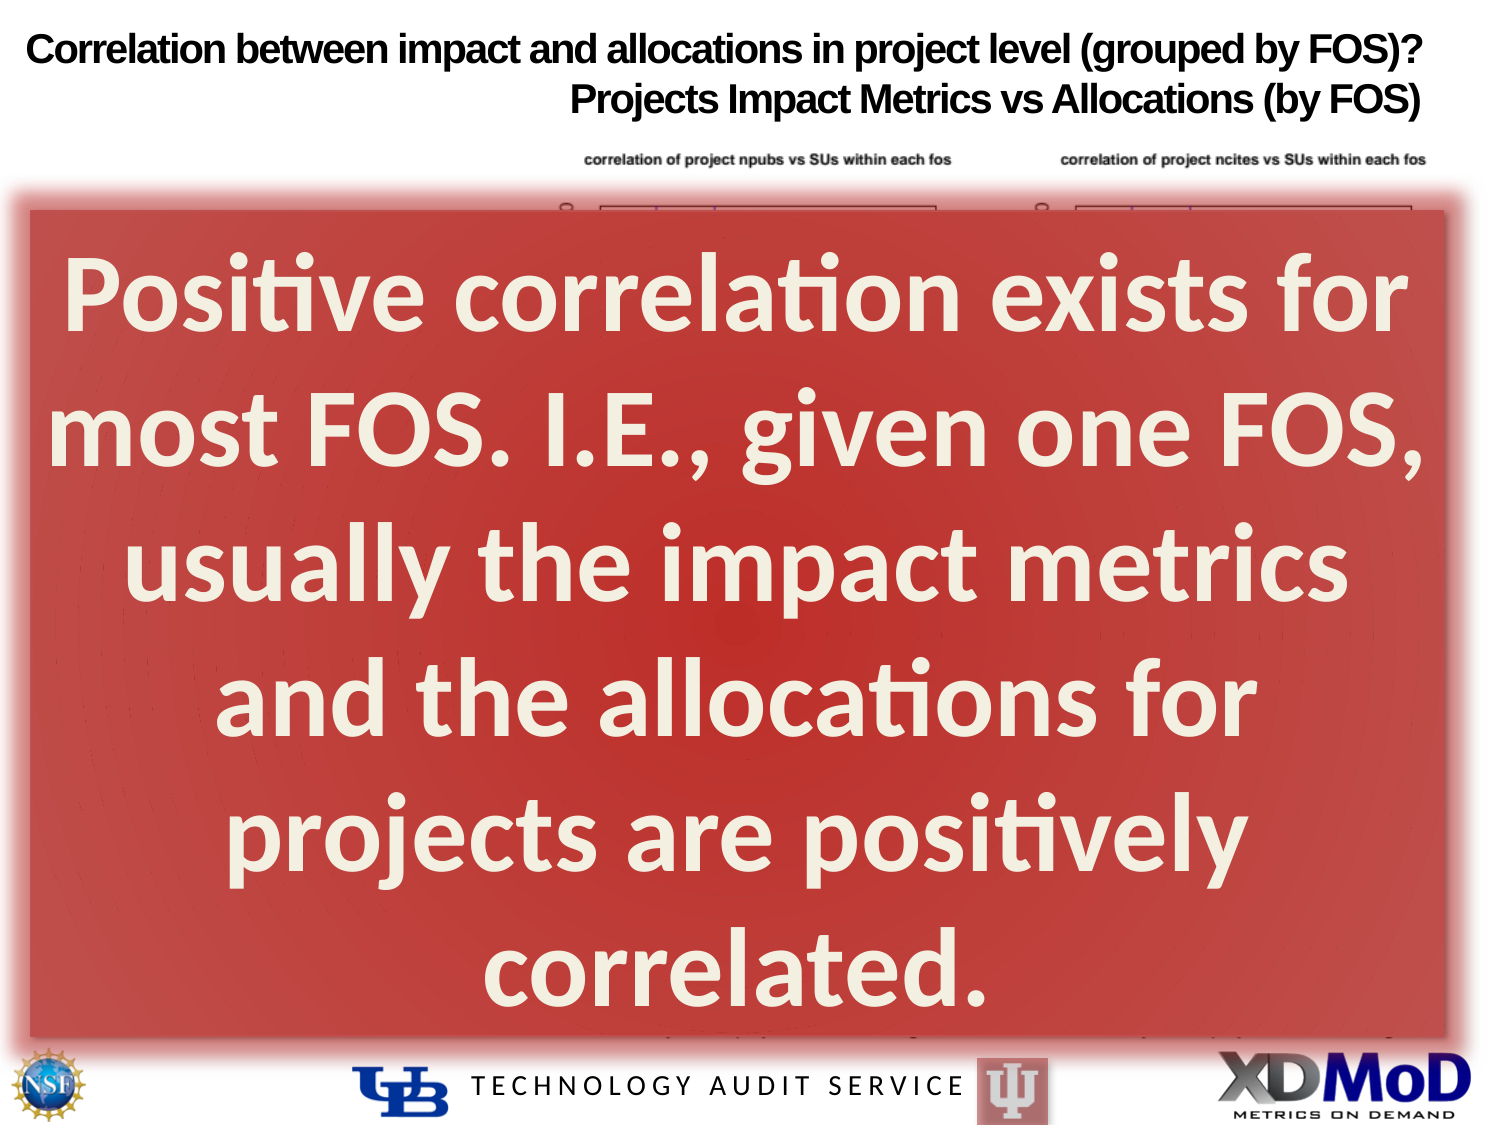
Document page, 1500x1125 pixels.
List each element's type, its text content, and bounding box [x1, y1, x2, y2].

picture [10, 1057, 87, 1123]
title Correlation between impact and allocations in project level (grouped by FOS)? Projects Impact Metrics vs Allocations (by FOS) [10, 51, 1500, 137]
text_box Positive correlation exists for most FOS. I.E., given one FOS, usually the impact metrics and the allocations for projects are positively correlated. [30, 210, 505, 1037]
picture [508, 113, 1475, 1125]
picture [344, 1064, 453, 1123]
